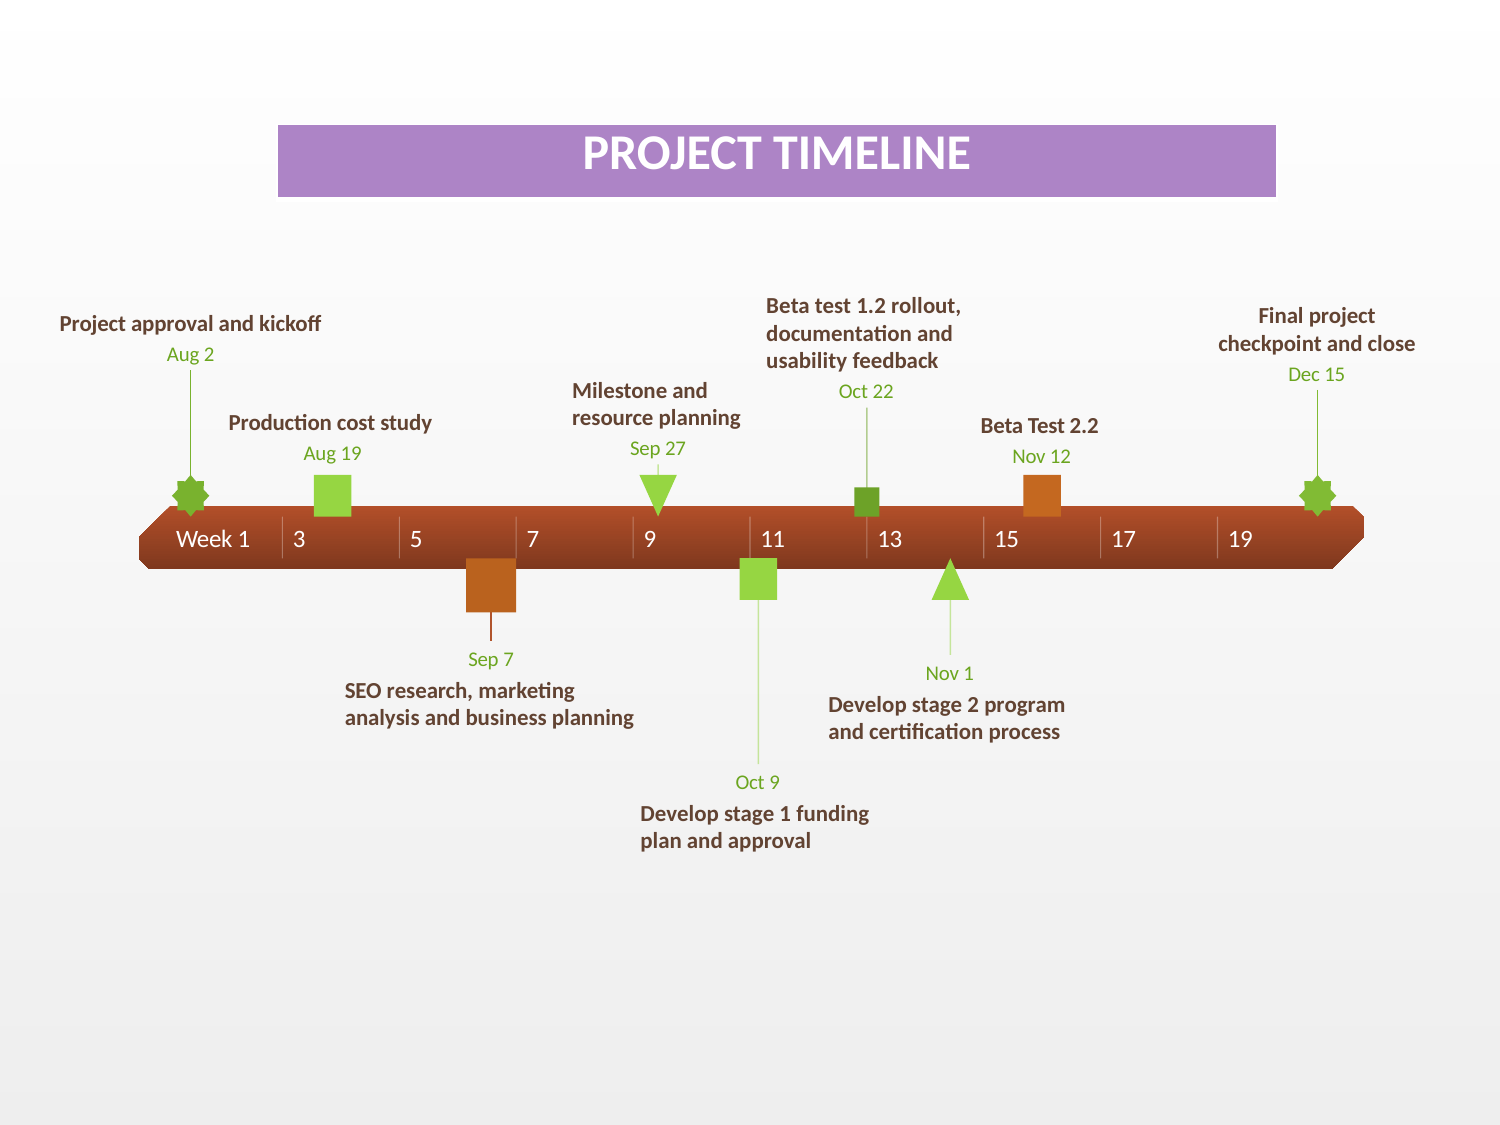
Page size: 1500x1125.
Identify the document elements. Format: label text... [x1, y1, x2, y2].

text_box [170, 473, 211, 519]
text_box Sep 7 [467, 645, 515, 671]
text_box [853, 486, 880, 518]
text_box [739, 557, 778, 601]
text_box Week 1 [176, 522, 254, 553]
text_box [637, 473, 679, 520]
text_box Dec 15 [1287, 360, 1346, 386]
table_header PROJECT TIMELINE [278, 125, 1276, 197]
text_box Nov 1 [924, 659, 975, 685]
text_box [1297, 473, 1338, 519]
text_box Beta Test 2.2 [980, 409, 1102, 438]
text_box [137, 505, 1365, 570]
text_box Beta test 1.2 rollout, documentation and usability feedback [766, 289, 967, 374]
text_box Develop stage 2 program and certification process [828, 688, 1071, 745]
text_box Oct 9 [734, 768, 781, 794]
text_box 3 [292, 522, 306, 553]
text_box [465, 557, 517, 613]
text_box 11 [760, 522, 786, 553]
text_box SEO research, marketing analysis and business planning [344, 674, 637, 731]
text_box 13 [877, 522, 903, 553]
text_box [1022, 474, 1062, 518]
text_box 19 [1227, 522, 1253, 553]
text_box [313, 474, 352, 518]
text_box Develop stage 1 funding plan and approval [640, 798, 876, 854]
text_box Sep 27 [628, 434, 687, 461]
text_box Nov 12 [1011, 442, 1072, 468]
text_box Final project checkpoint and close [1217, 300, 1418, 356]
text_box Production cost study [228, 407, 435, 436]
text_box Project approval and kickoff [57, 308, 324, 337]
text_box Oct 22 [838, 378, 895, 404]
text_box Milestone and resource planning [572, 374, 743, 431]
text_box 5 [409, 522, 423, 553]
text_box 9 [643, 522, 656, 553]
text_box Aug 2 [165, 340, 216, 366]
text_box 15 [994, 522, 1019, 553]
text_box [929, 555, 971, 601]
text_box Aug 19 [302, 439, 363, 465]
text_box 7 [526, 522, 539, 553]
text_box 17 [1111, 522, 1136, 553]
